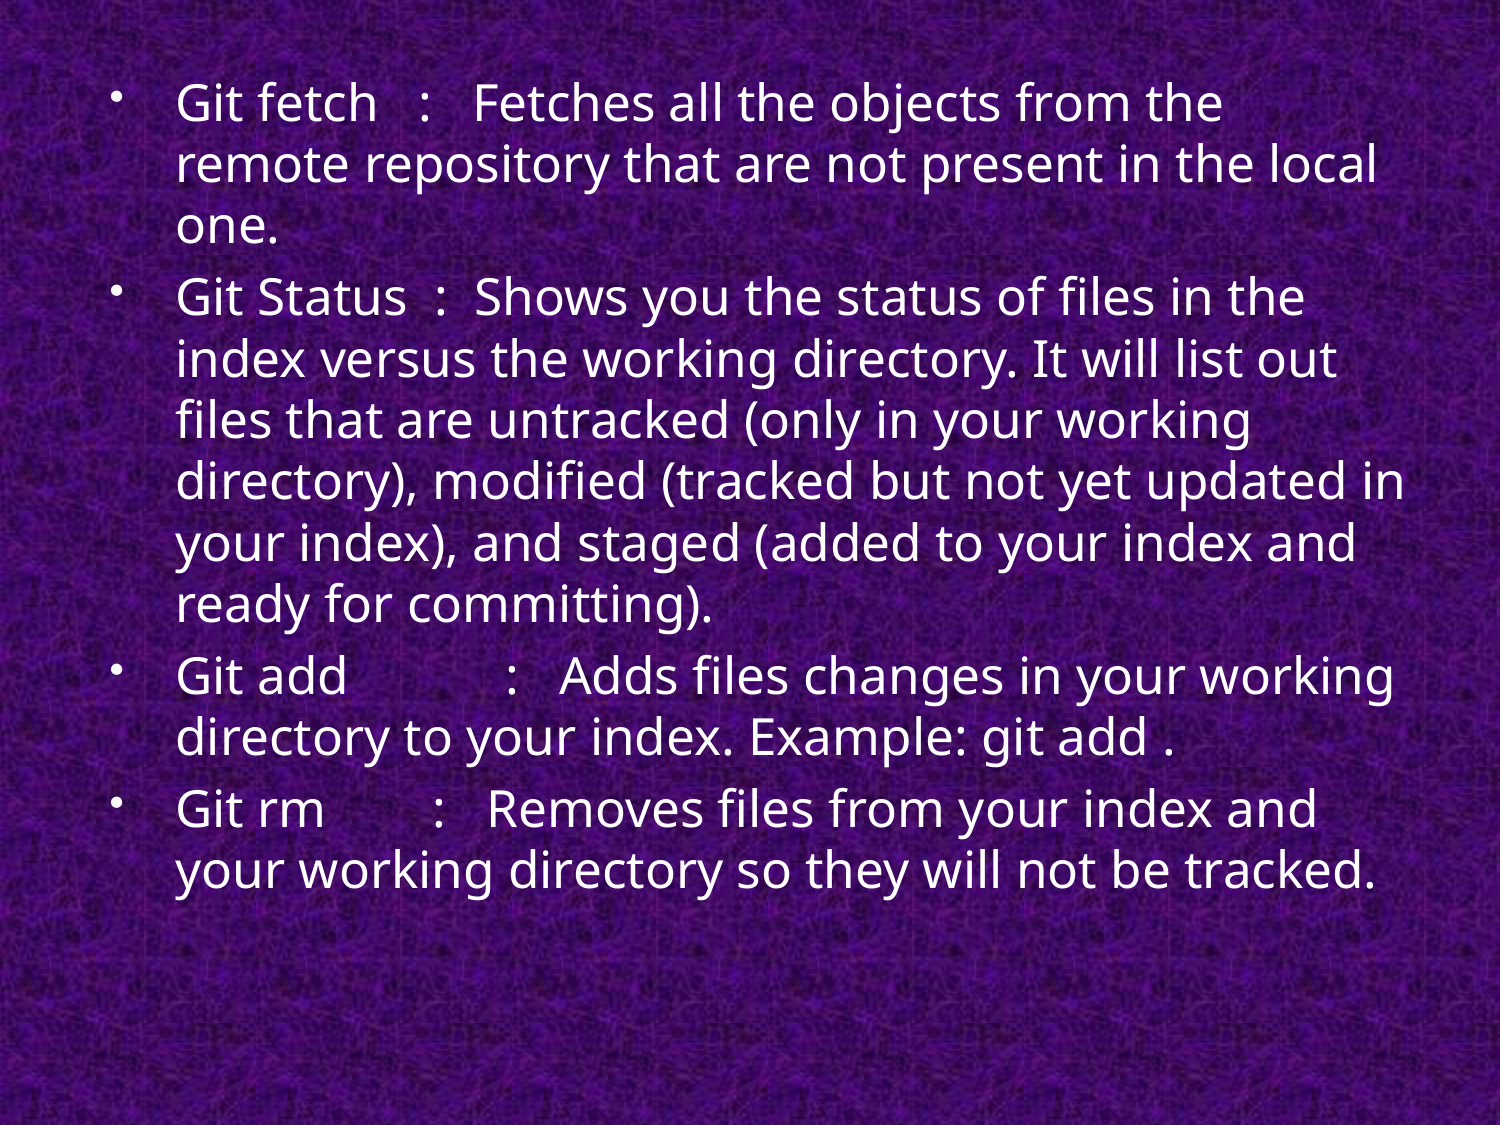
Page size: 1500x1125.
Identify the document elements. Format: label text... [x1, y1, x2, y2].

picture [0, 0, 1500, 1125]
list Git fetch : Fetches all the objects from the remote repository that are not present in the local one. Git Status : Shows you the status of files in the index versus the working directory. It will list out files that are untracked (only in your working directory), modified (tracked but not yet updated in your index), and staged (added to your index and ready for committing). Git add : Adds files changes in your working directory to your index. Example: git add . Git rm : Removes files from your index and your working directory so they will not be tracked. [75, 62, 1425, 1035]
